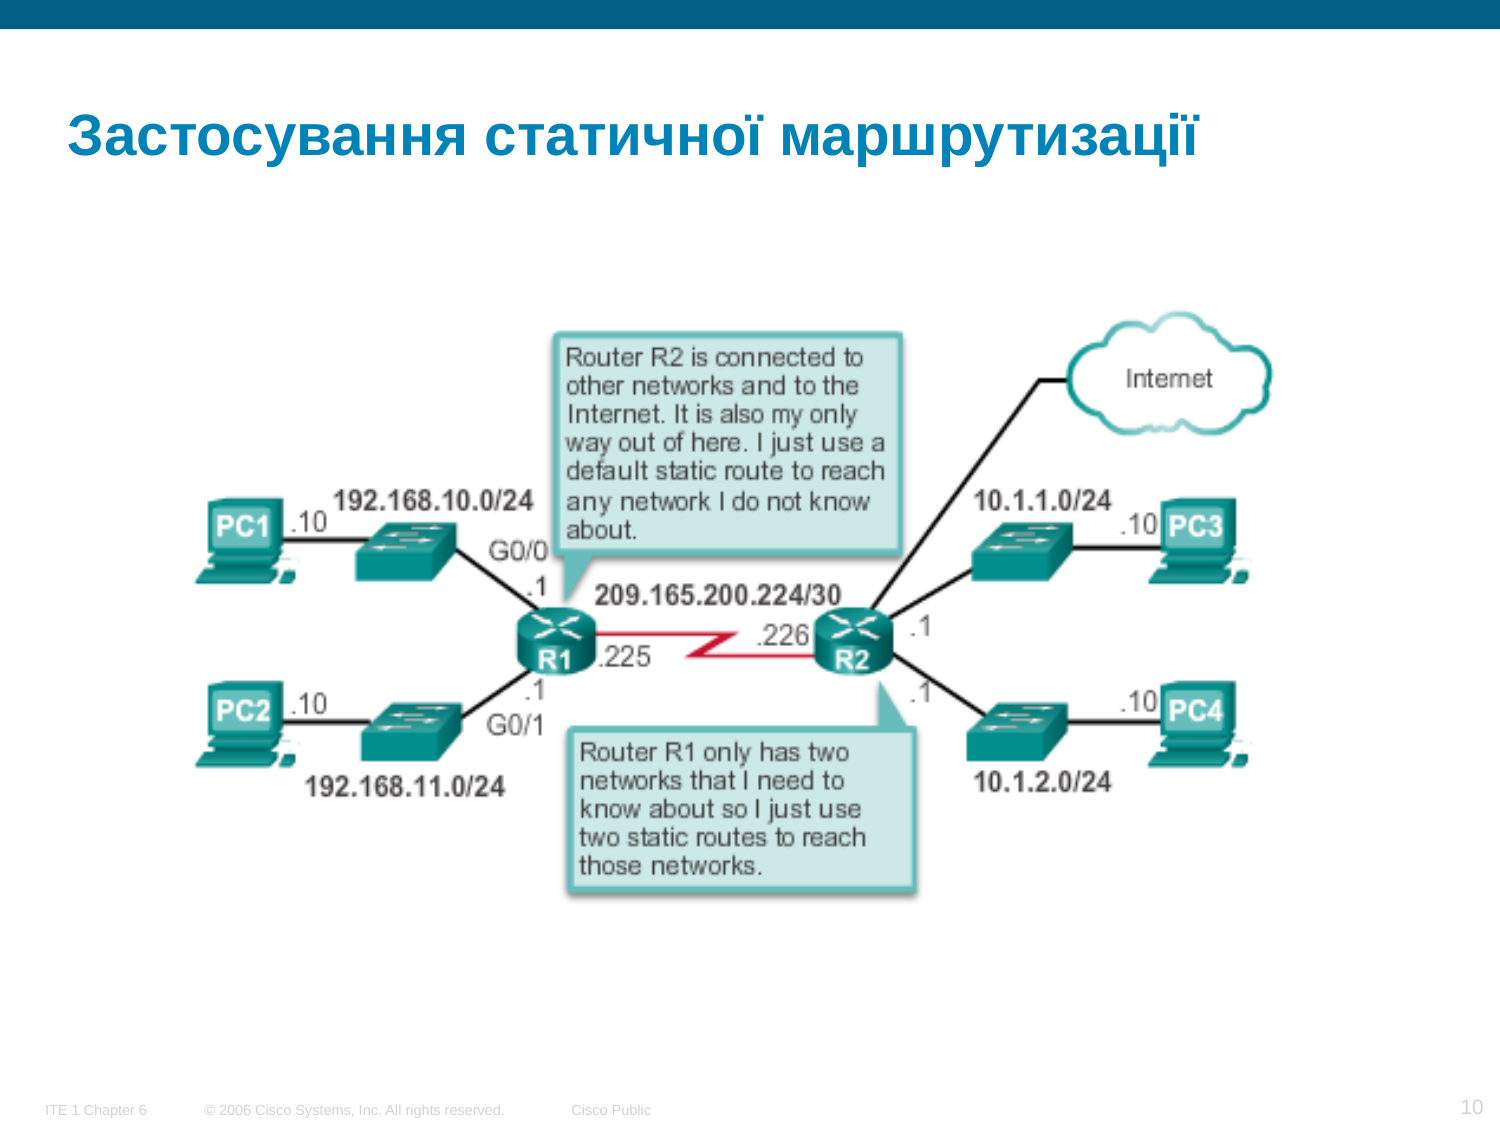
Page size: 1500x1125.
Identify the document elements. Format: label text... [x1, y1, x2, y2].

title Застосування статичної маршрутизації [54, 31, 1442, 175]
picture [133, 244, 1363, 1029]
